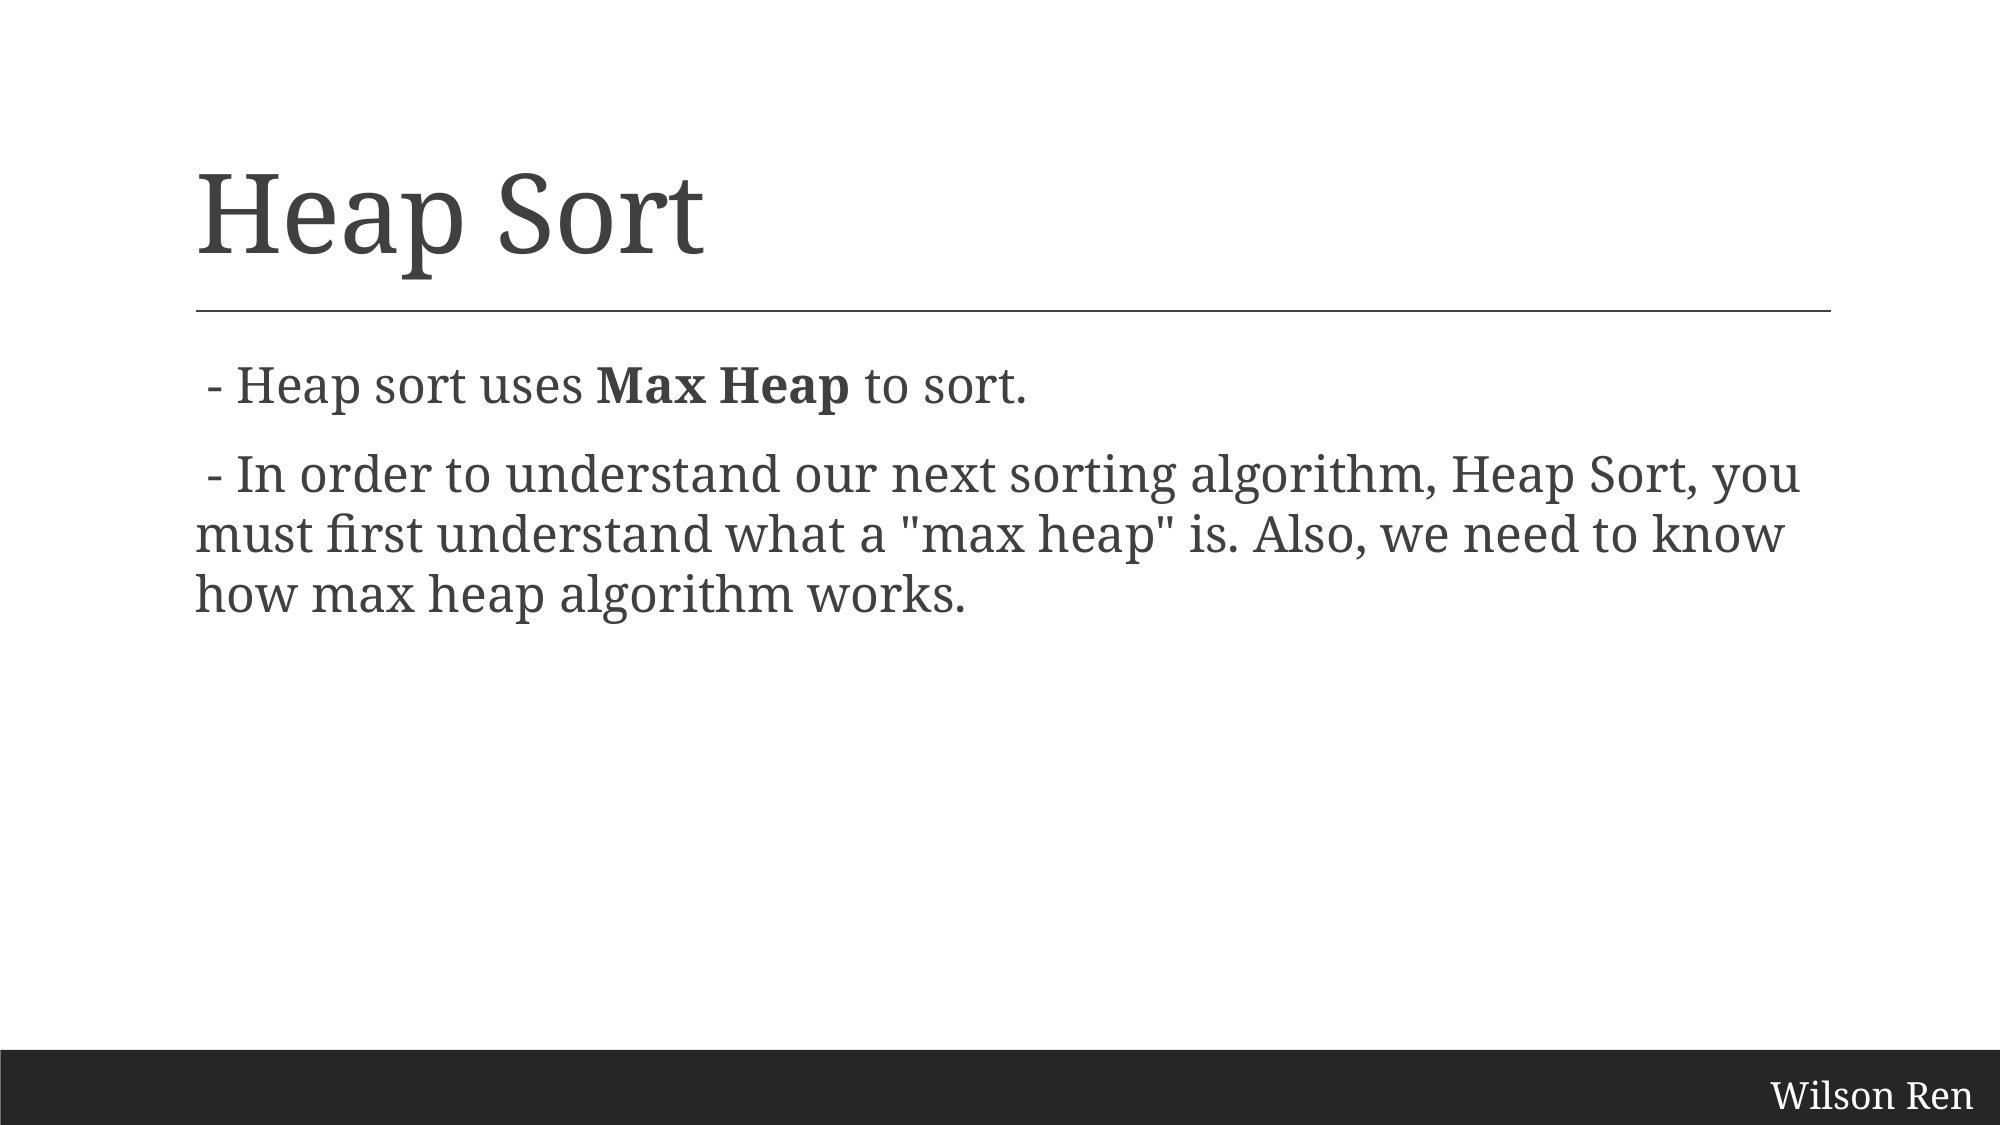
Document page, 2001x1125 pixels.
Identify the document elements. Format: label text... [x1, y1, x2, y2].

title Heap Sort [180, 47, 1830, 285]
text_box Wilson Ren [1755, 1064, 1990, 1125]
list - Heap sort uses Max Heap to sort. - In order to understand our next sorting algorithm, Heap Sort, you must first understand what a "max heap" is. Also, we need to know how max heap algorithm works. [180, 345, 1830, 963]
